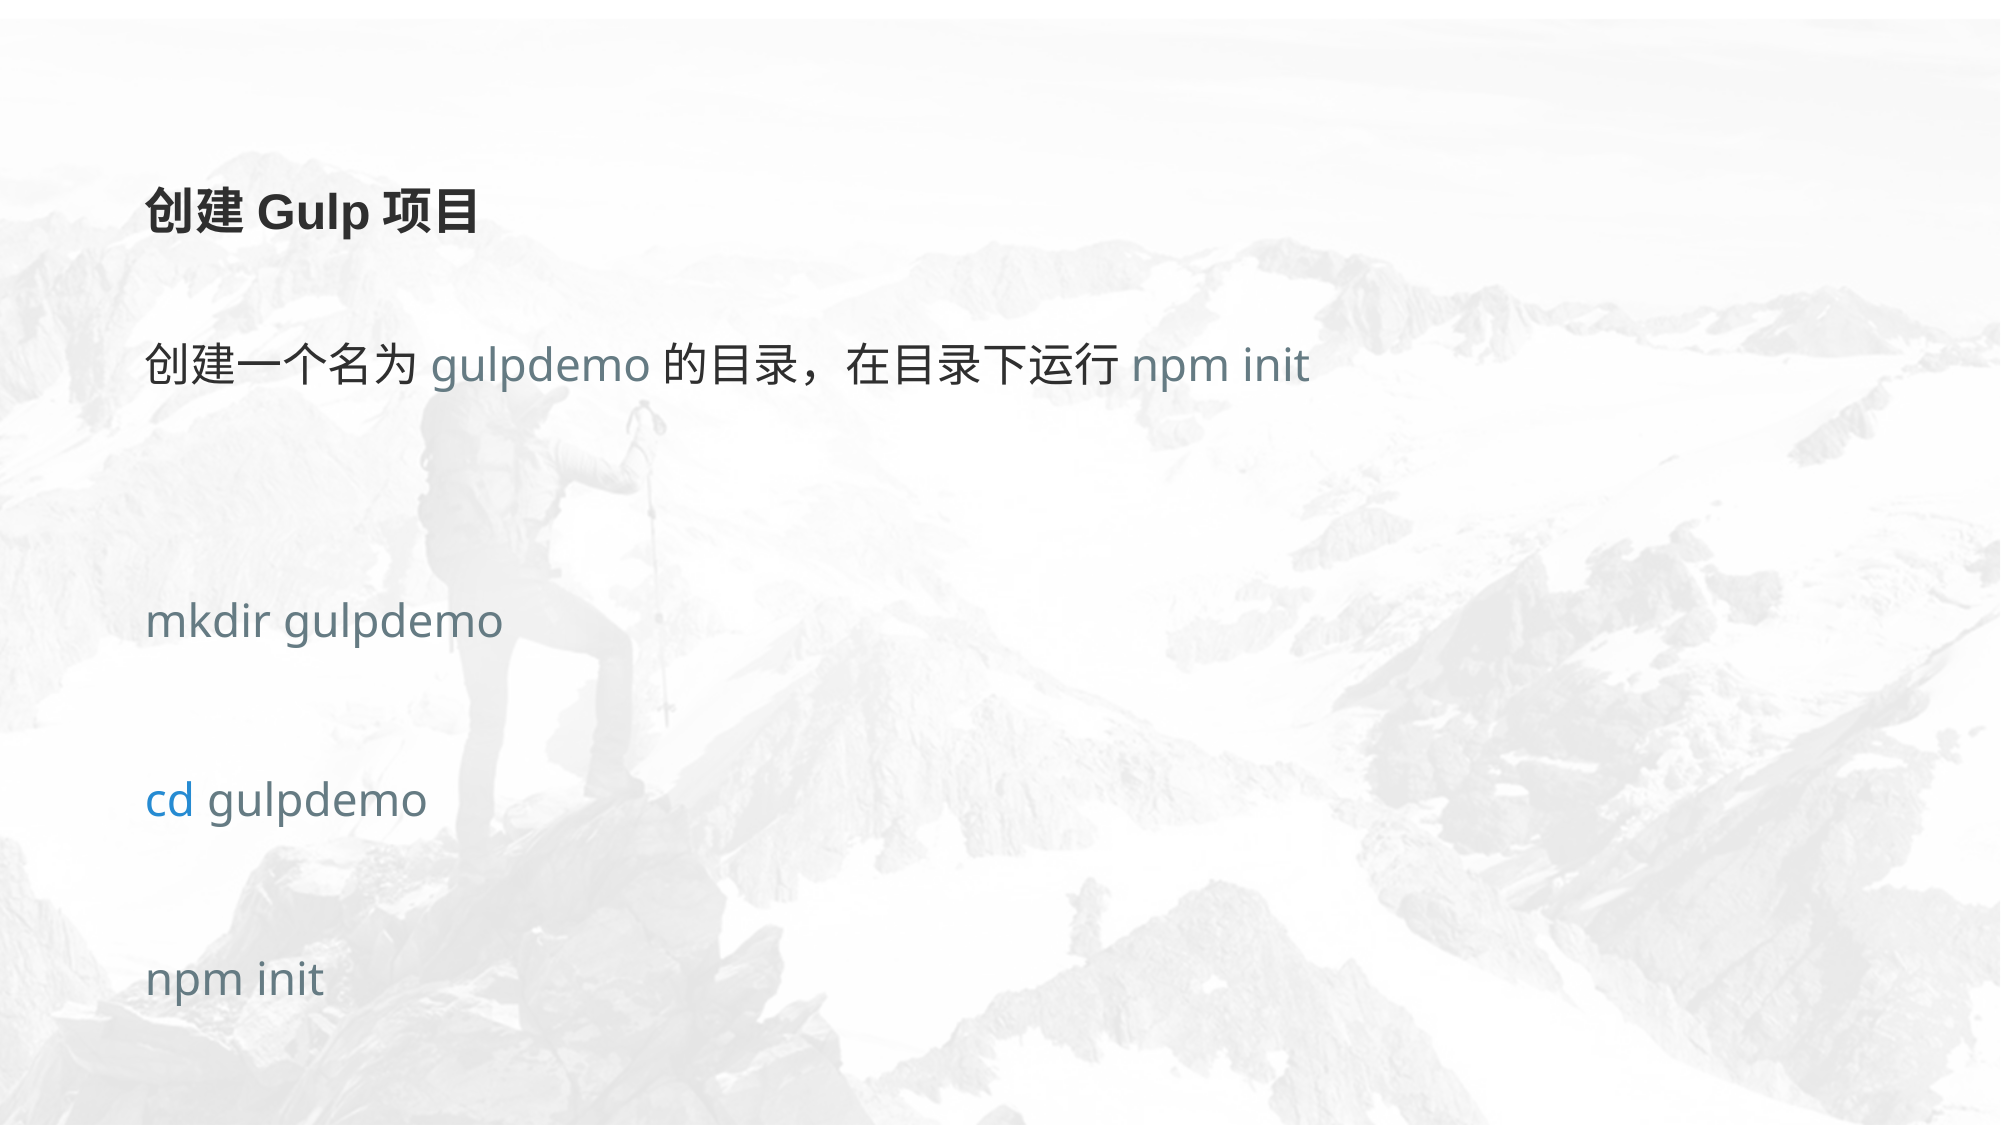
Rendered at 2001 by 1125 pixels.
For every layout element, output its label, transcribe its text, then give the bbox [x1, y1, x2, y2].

title 创建Gulp项目 [136, 59, 1863, 278]
picture [0, 0, 2001, 1125]
list 创建一个名为gulpdemo的目录，在目录下运行npm init mkdir gulpdemo cd gulpdemo npm init [136, 298, 1863, 1014]
